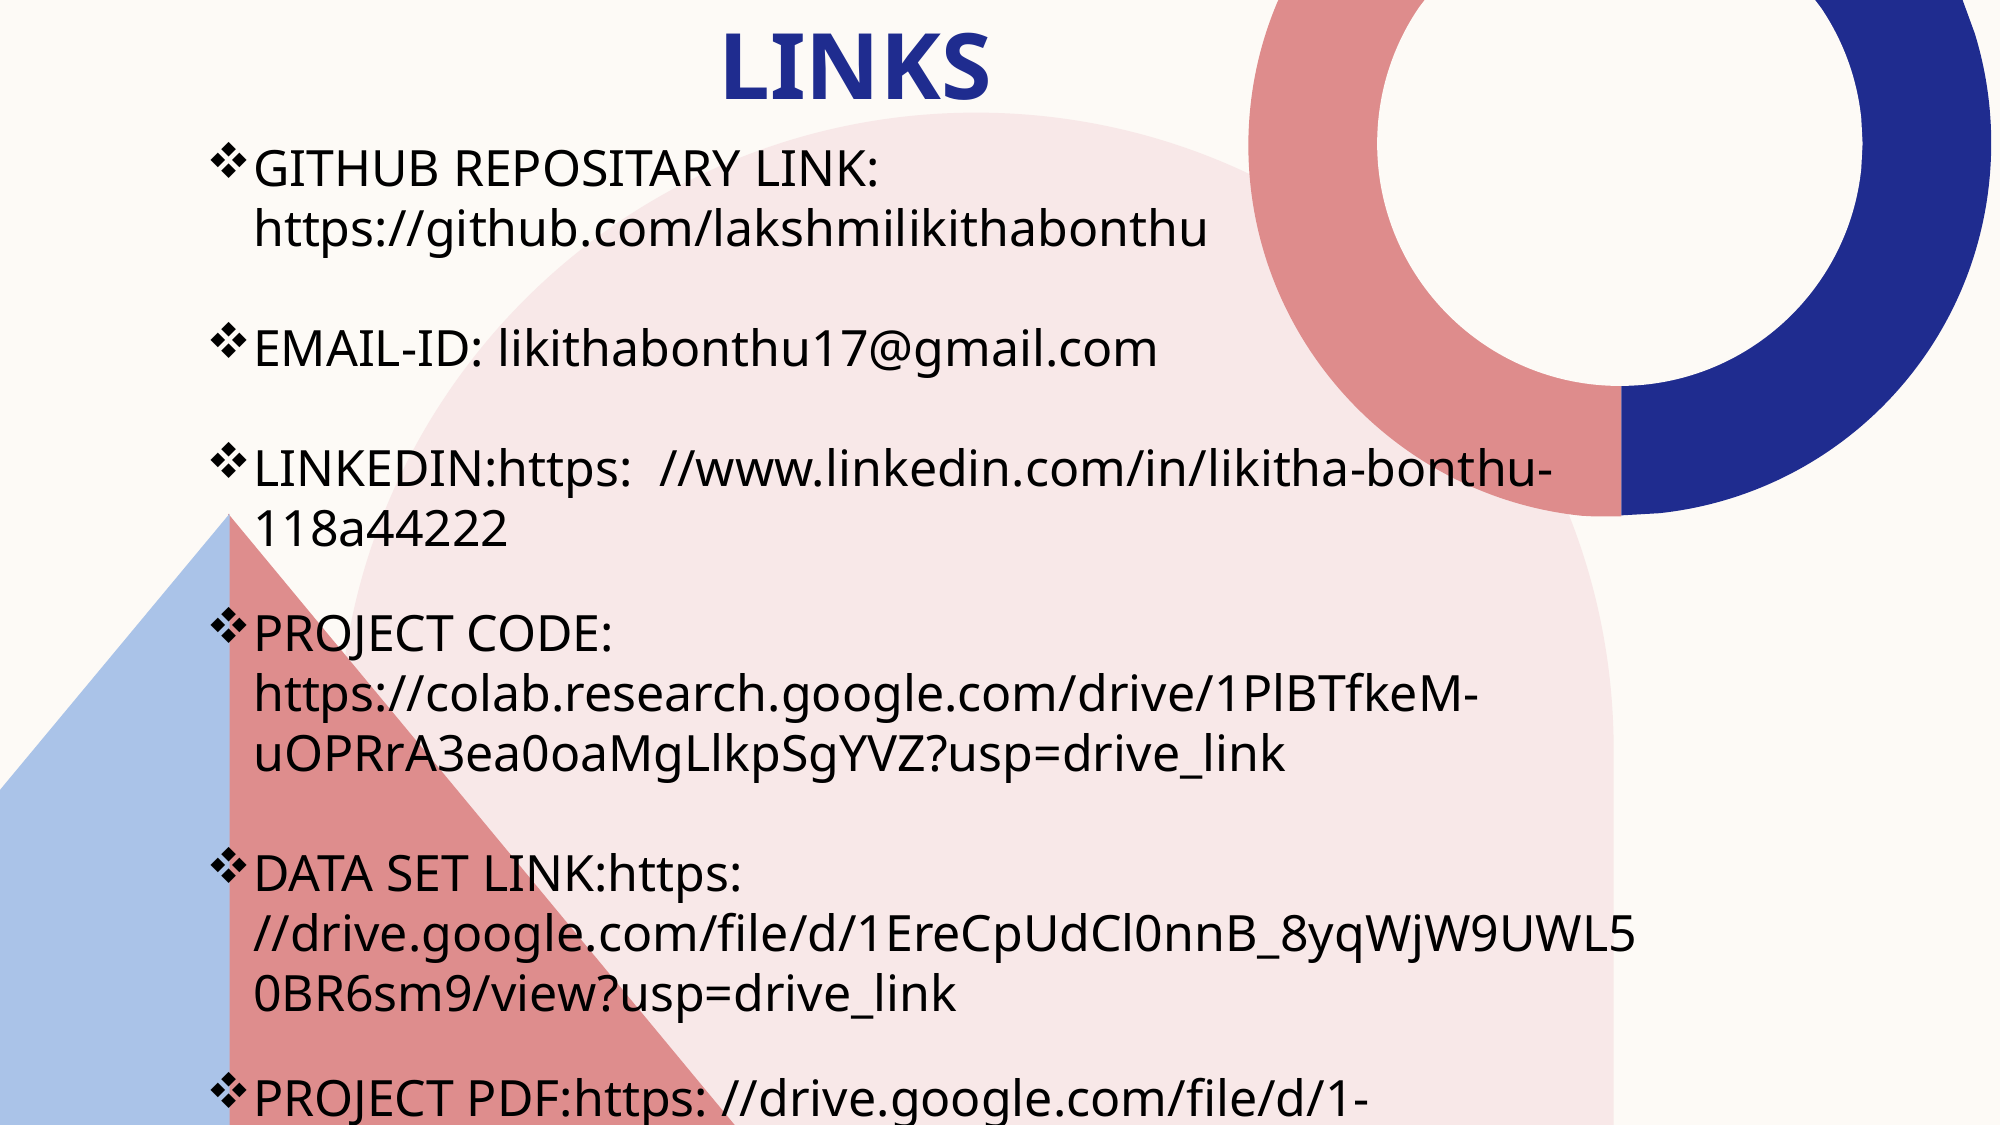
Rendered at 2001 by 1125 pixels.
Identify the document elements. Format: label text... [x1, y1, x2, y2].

title LINKS [0, 0, 1787, 129]
text_box GITHUB REPOSITARY LINK: https://github.com/lakshmilikithabonthu EMAIL-ID: likithabonthu17@gmail.com LINKEDIN:https: //www.linkedin.com/in/likitha-bonthu-118a44222 PROJECT CODE: https://colab.research.google.com/drive/1PlBTfkeM-uOPRrA3ea0oaMgLlkpSgYVZ?usp=drive_link DATA SET LINK:https: //drive.google.com/file/d/1EreCpUdCl0nnB_8yqWjW9UWL50BR6sm9/view?usp=drive_link PROJECT PDF:https: //drive.google.com/file/d/1-NZUSEq_hSF3I6to_OV5vnU9kv-SjQuD/view?usp=drive_link [191, 128, 1671, 1125]
